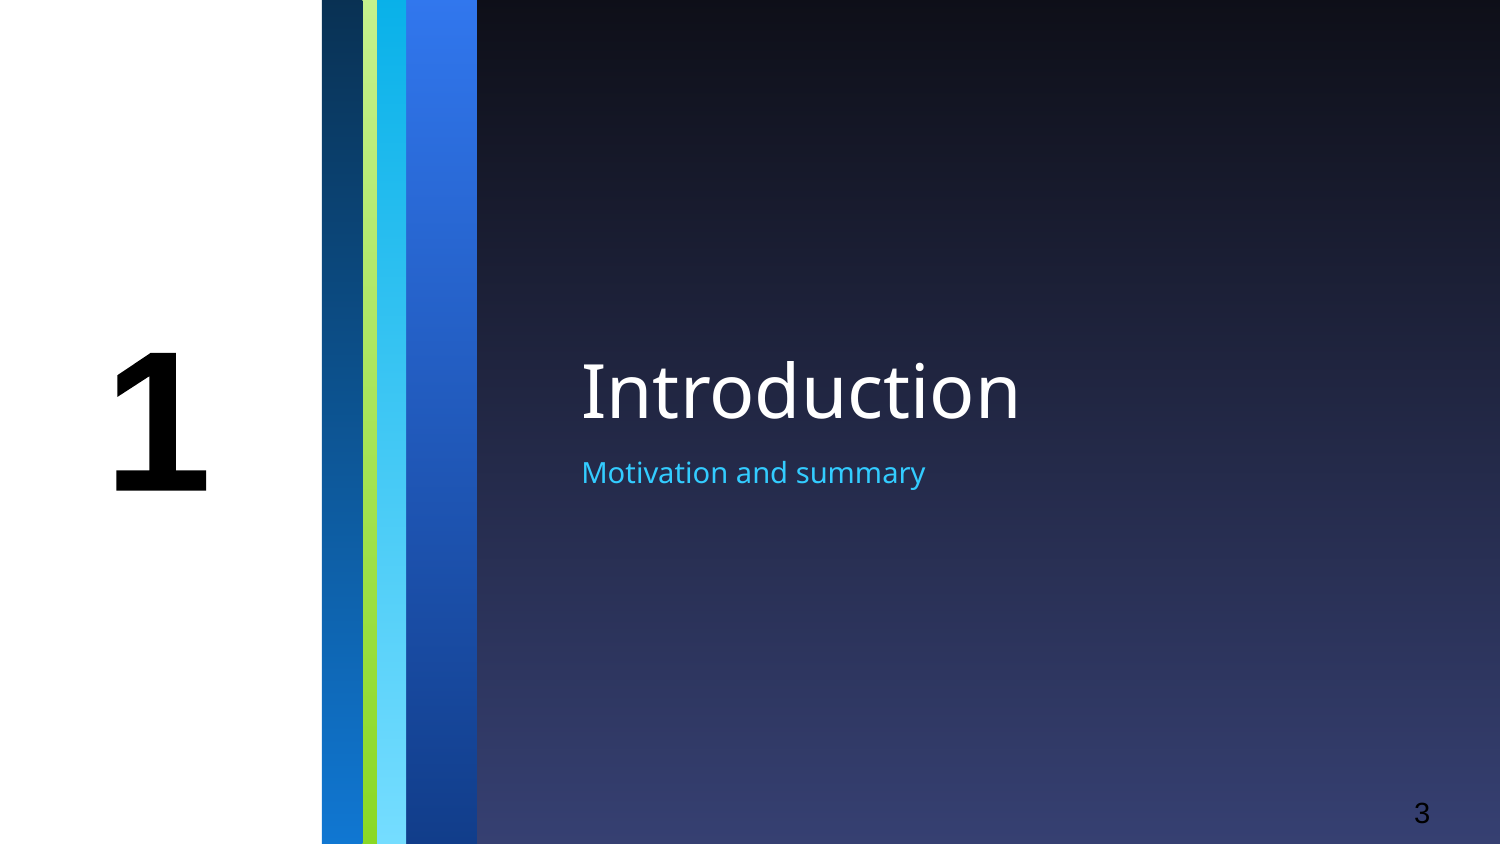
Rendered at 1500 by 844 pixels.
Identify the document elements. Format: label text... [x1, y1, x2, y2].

title Introduction [566, 335, 1412, 439]
subtitle Motivation and summary [566, 439, 1412, 511]
slide_number 3 [1399, 779, 1490, 844]
